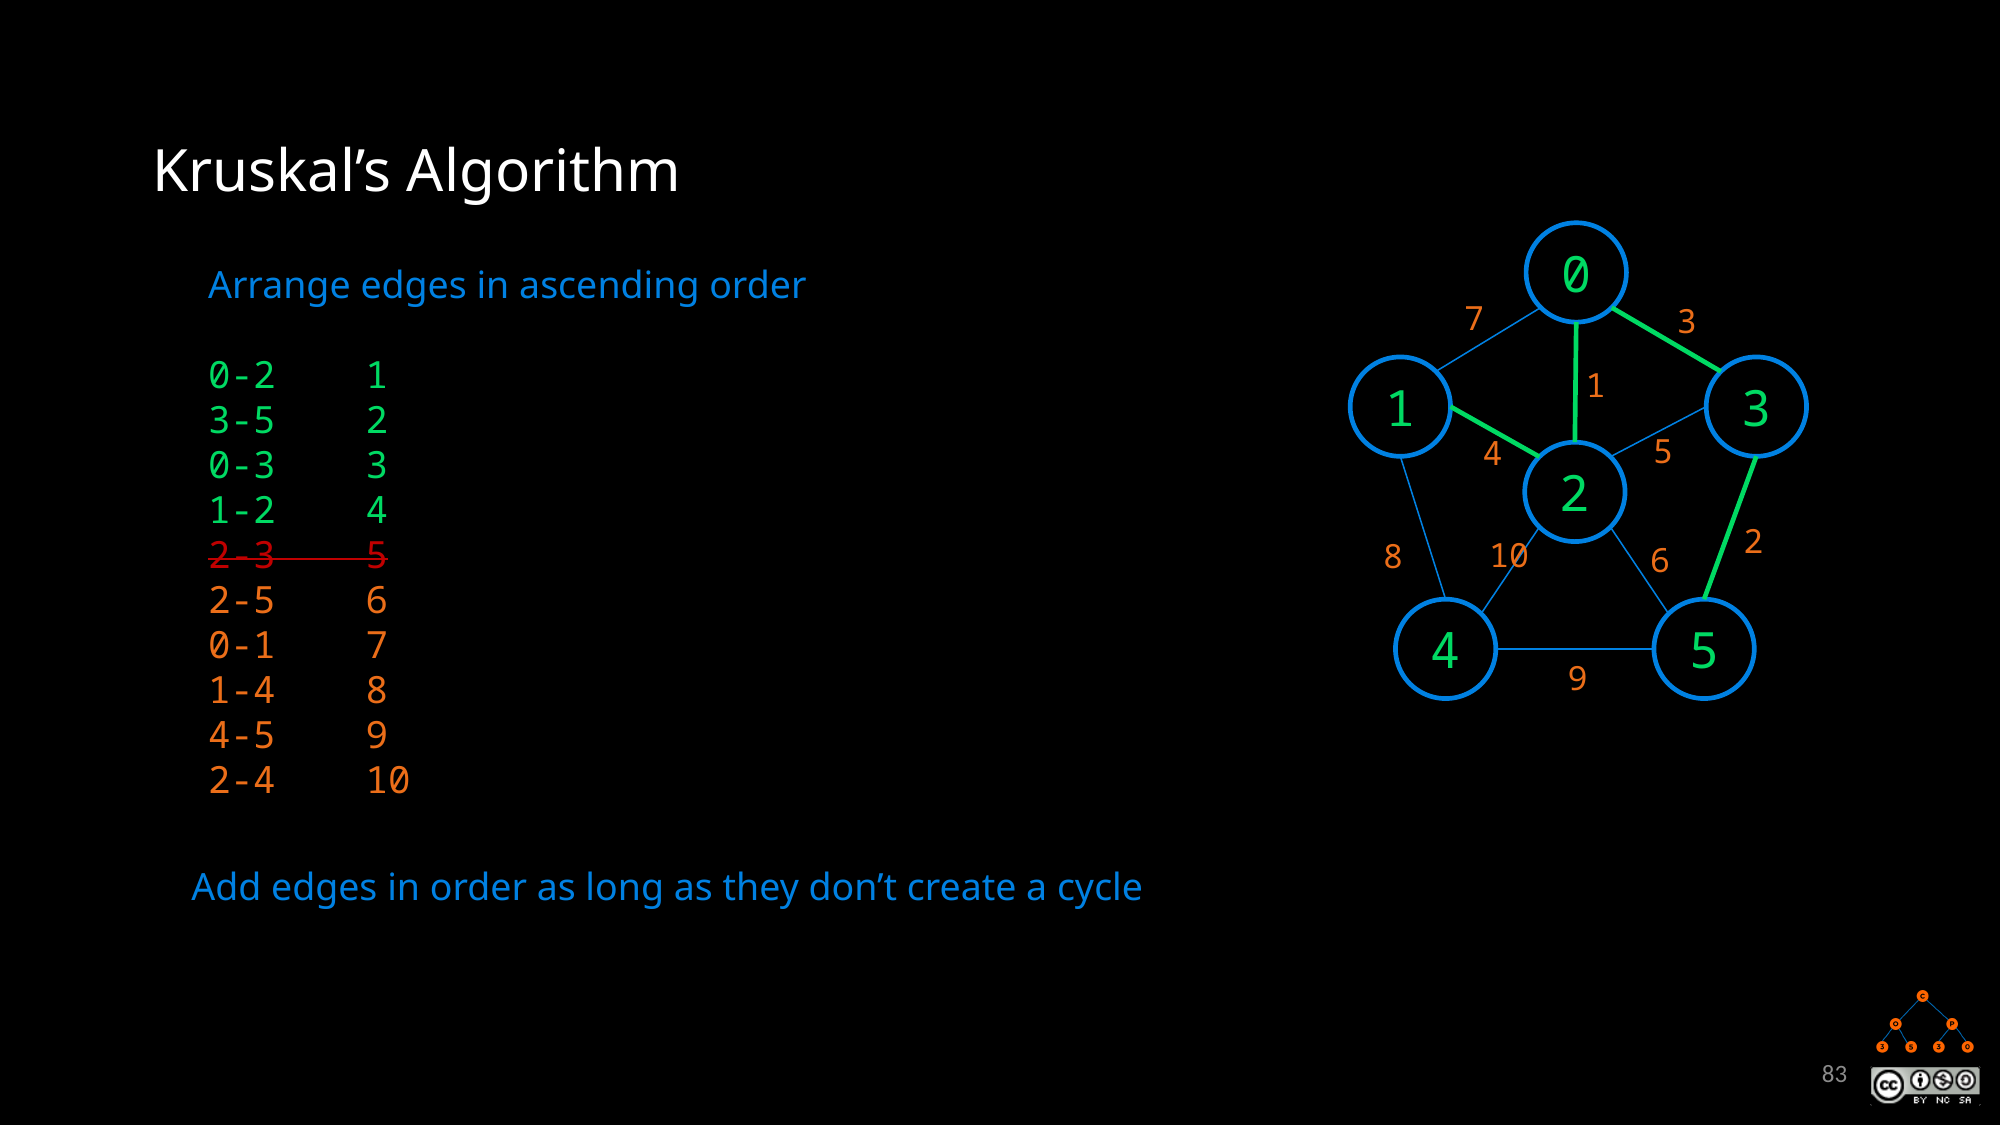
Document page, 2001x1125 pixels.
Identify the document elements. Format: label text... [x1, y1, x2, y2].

slide_number 83 [1412, 1042, 1856, 1103]
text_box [1350, 222, 1807, 724]
text_box Arrange edges in ascending order 0-2 1 3-5 2 0-3 3 1-2 4 2-3 5 2-5 6 0-1 7 1-4 8 4-5 9 2-4 10 [193, 253, 967, 809]
text_box Add edges in order as long as they don’t create a cycle [176, 855, 1451, 916]
title Kruskal’s Algorithm [137, 59, 1863, 278]
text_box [1856, 982, 1995, 1106]
